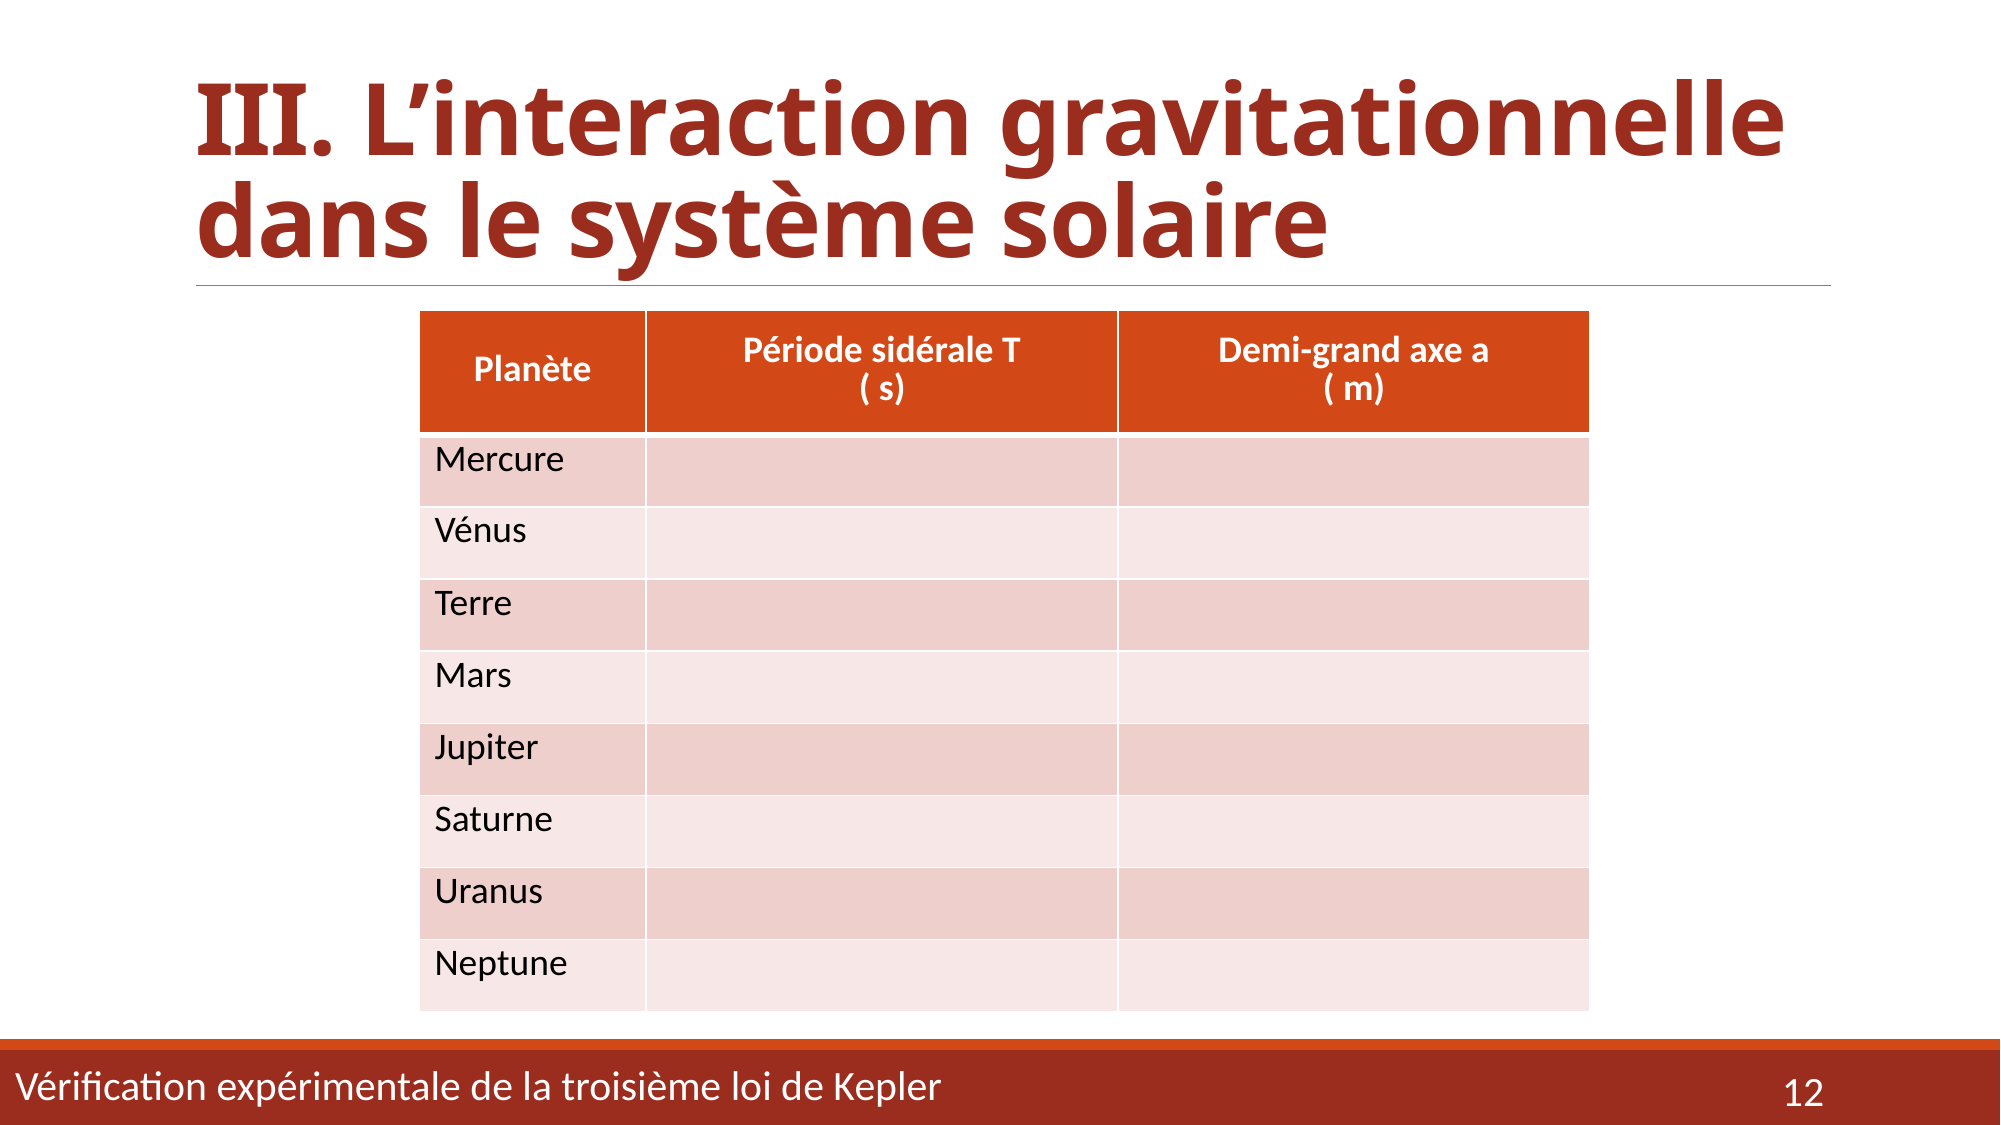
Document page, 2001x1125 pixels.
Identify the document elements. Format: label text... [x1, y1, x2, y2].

title III. L’interaction gravitationnelle dans le système solaire [180, 47, 1830, 285]
slide_number 12 [1624, 1059, 1840, 1120]
list Vérification expérimentale de la troisième loi de Kepler [0, 1056, 1771, 1125]
